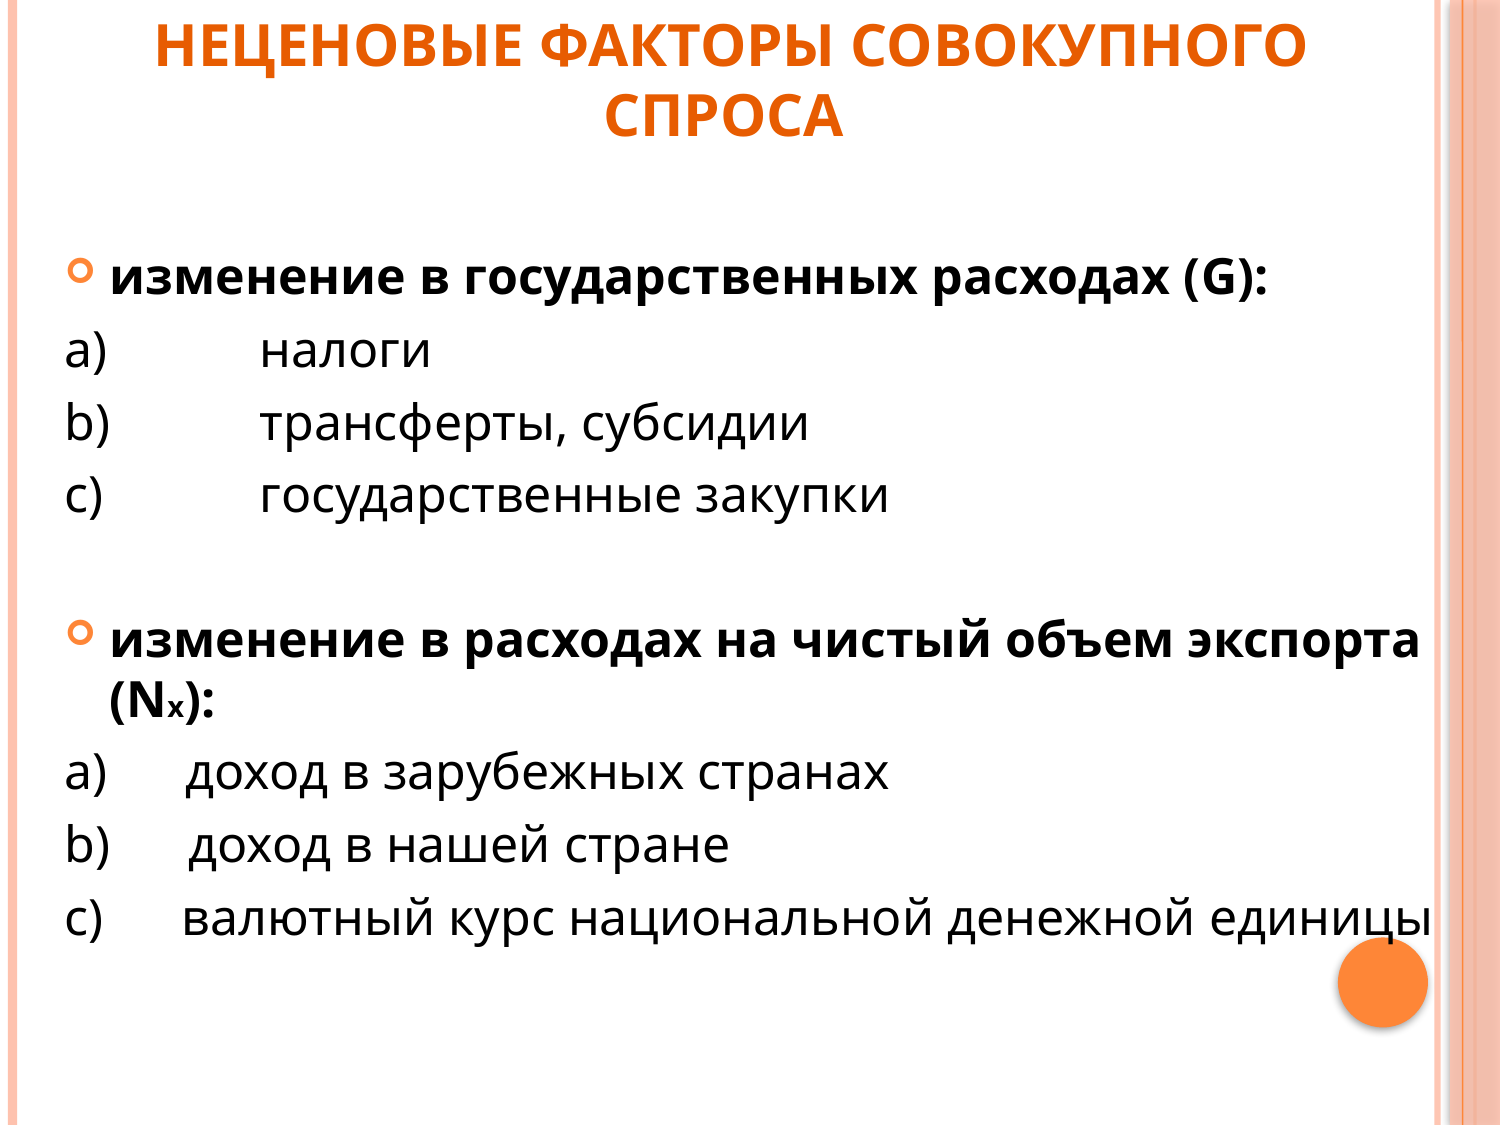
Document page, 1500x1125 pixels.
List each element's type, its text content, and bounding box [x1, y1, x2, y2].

title Неценовые факторы совокупного спроса [37, 37, 1425, 225]
list изменение в государственных расходах (G): a) налоги b) трансферты, субсидии c) государственные закупки изменение в расходах на чистый объем экспорта (Nx): a) доход в зарубежных странах b) доход в нашей стране с) валютный курс национальной денежной единицы [50, 237, 1475, 1100]
